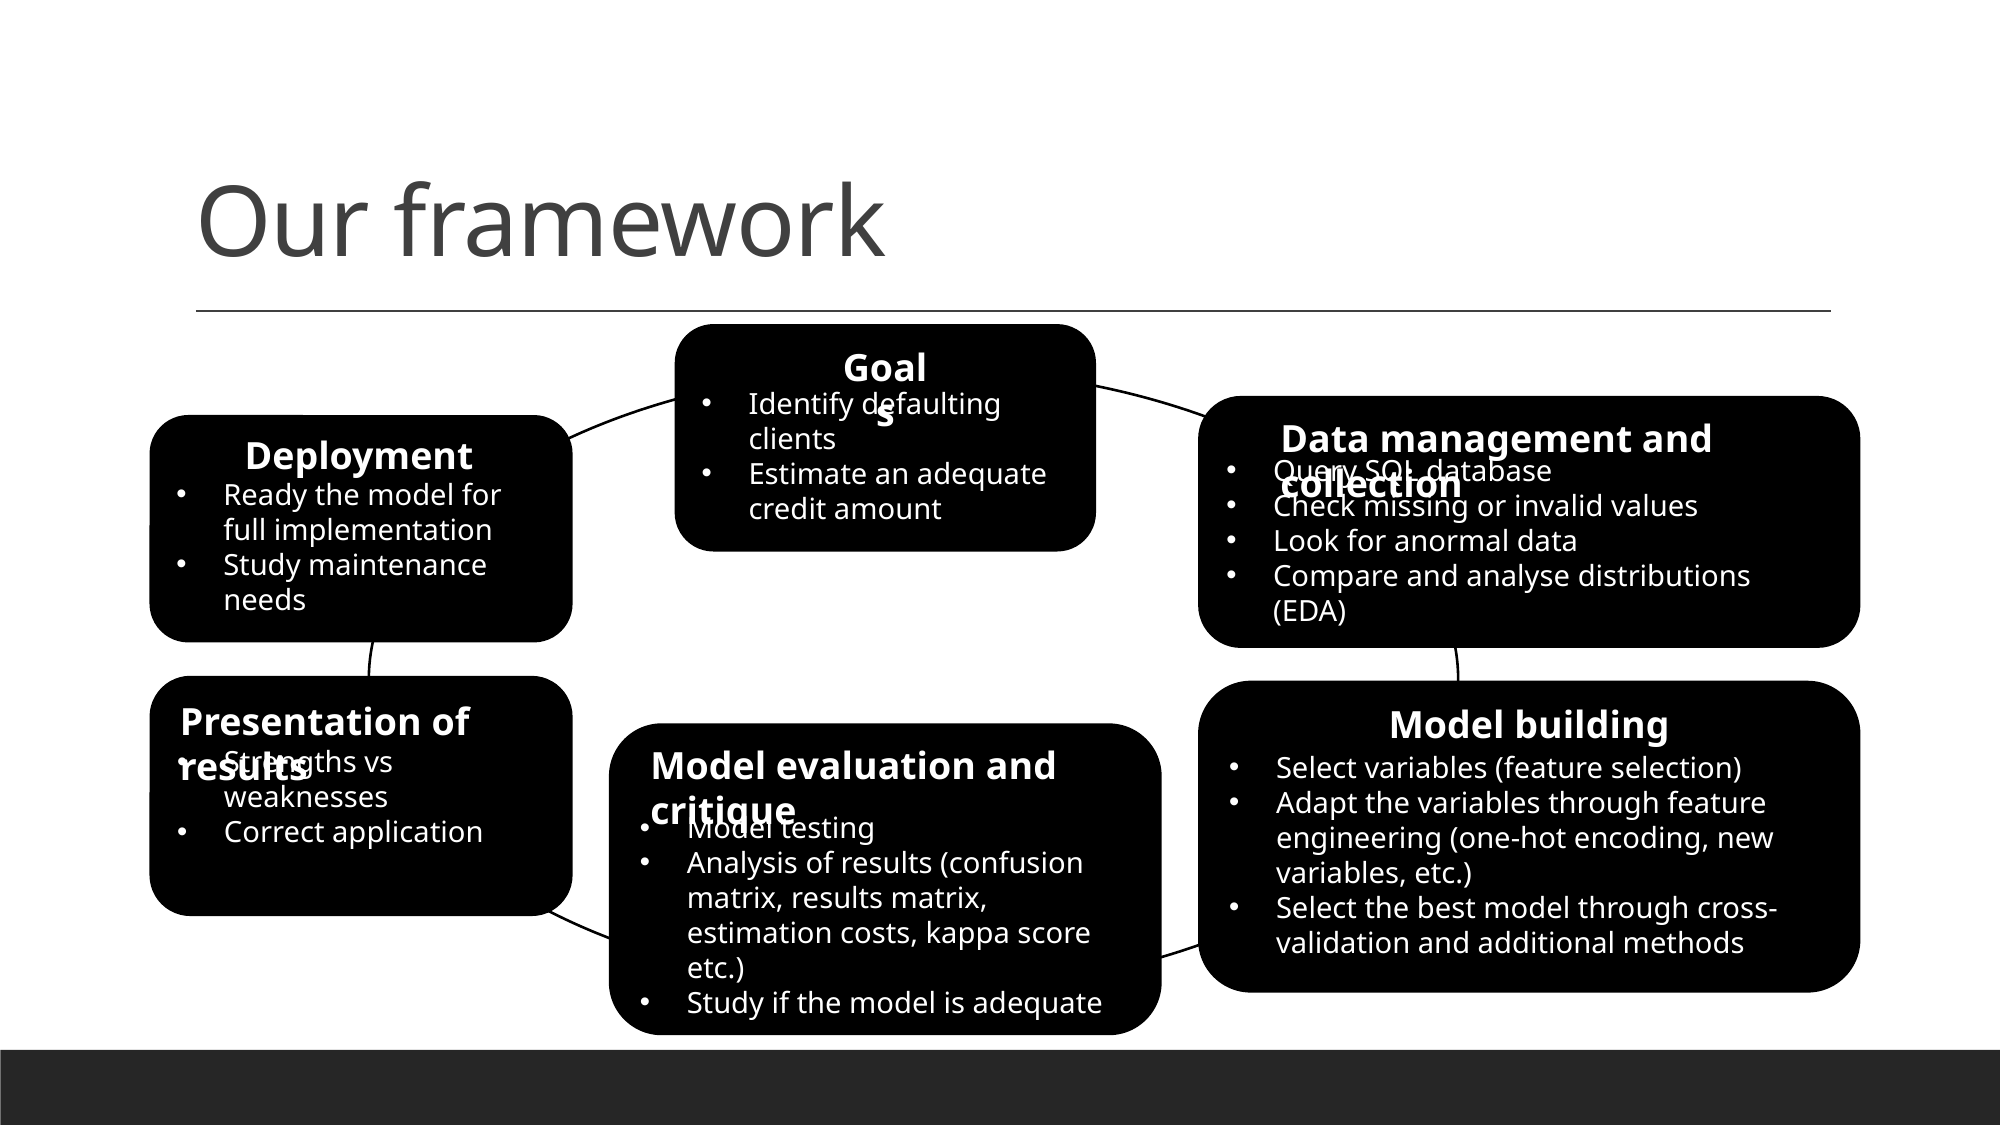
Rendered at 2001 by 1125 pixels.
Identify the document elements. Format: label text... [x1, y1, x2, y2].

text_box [150, 324, 1860, 1035]
title Our framework [180, 47, 1830, 285]
